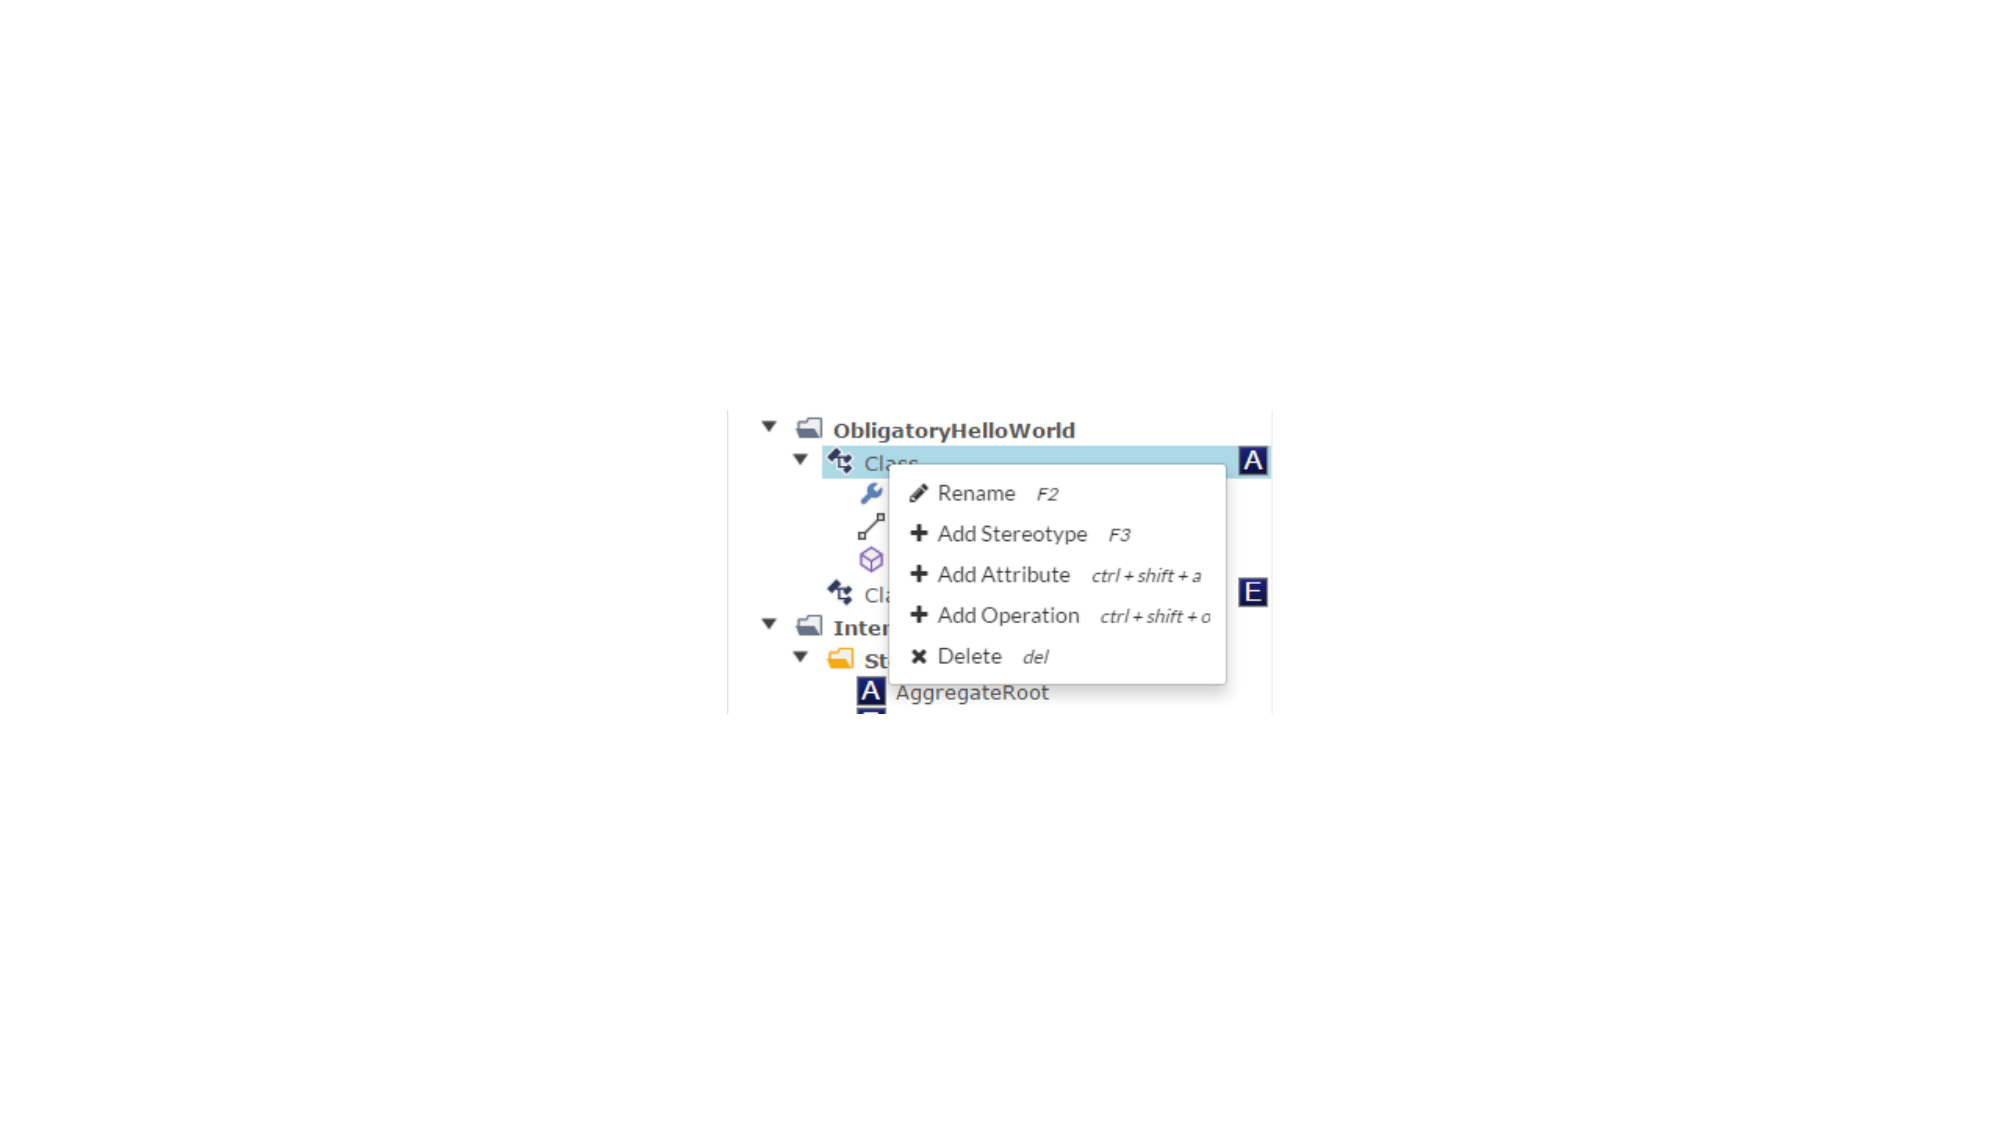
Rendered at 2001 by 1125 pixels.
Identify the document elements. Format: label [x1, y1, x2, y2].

picture [727, 410, 1273, 715]
